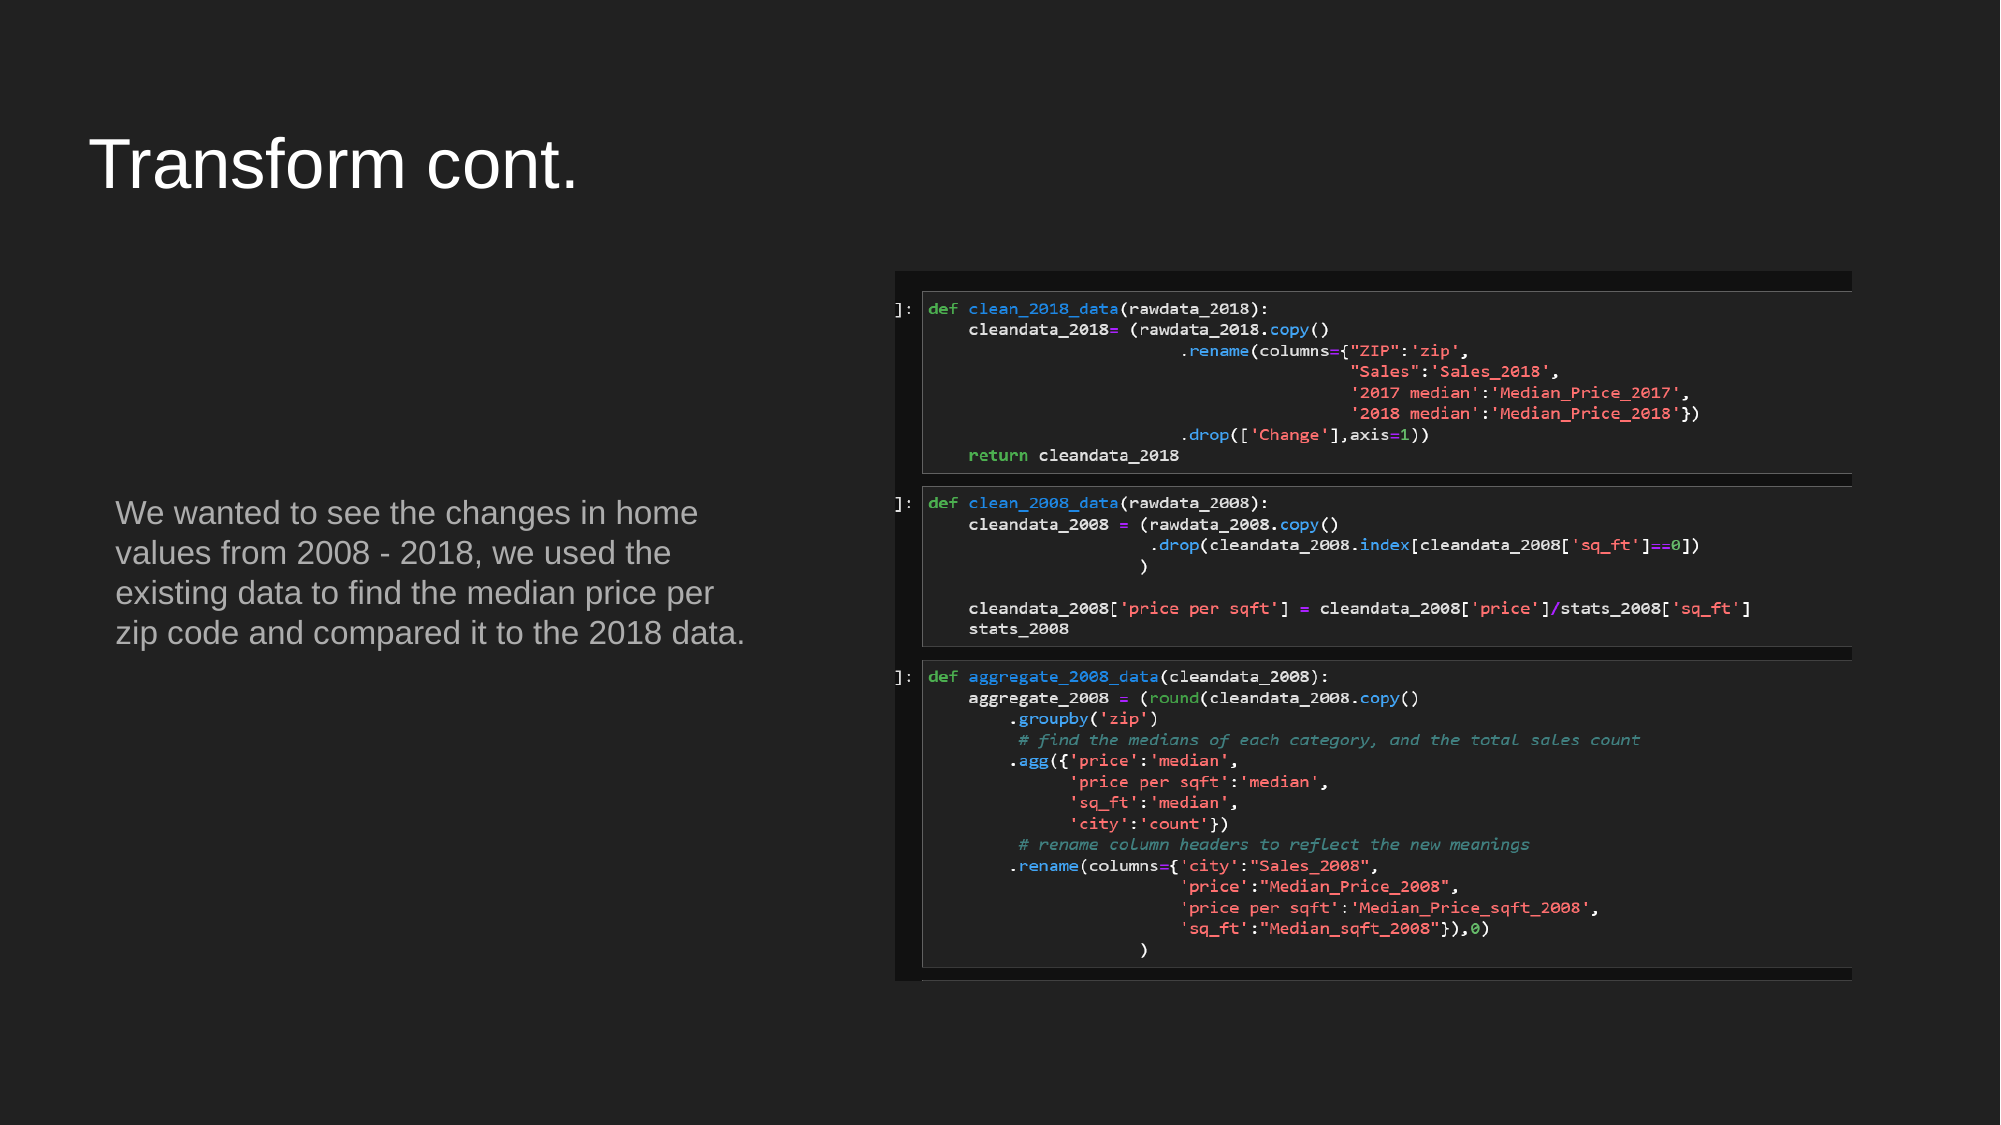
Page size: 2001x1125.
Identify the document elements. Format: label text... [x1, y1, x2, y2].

text_box We wanted to see the changes in home values from 2008 - 2018, we used the existing data to find the median price per zip code and compared it to the 2018 data. [100, 476, 765, 667]
picture [895, 270, 1852, 981]
title Transform cont. [68, 97, 1932, 223]
